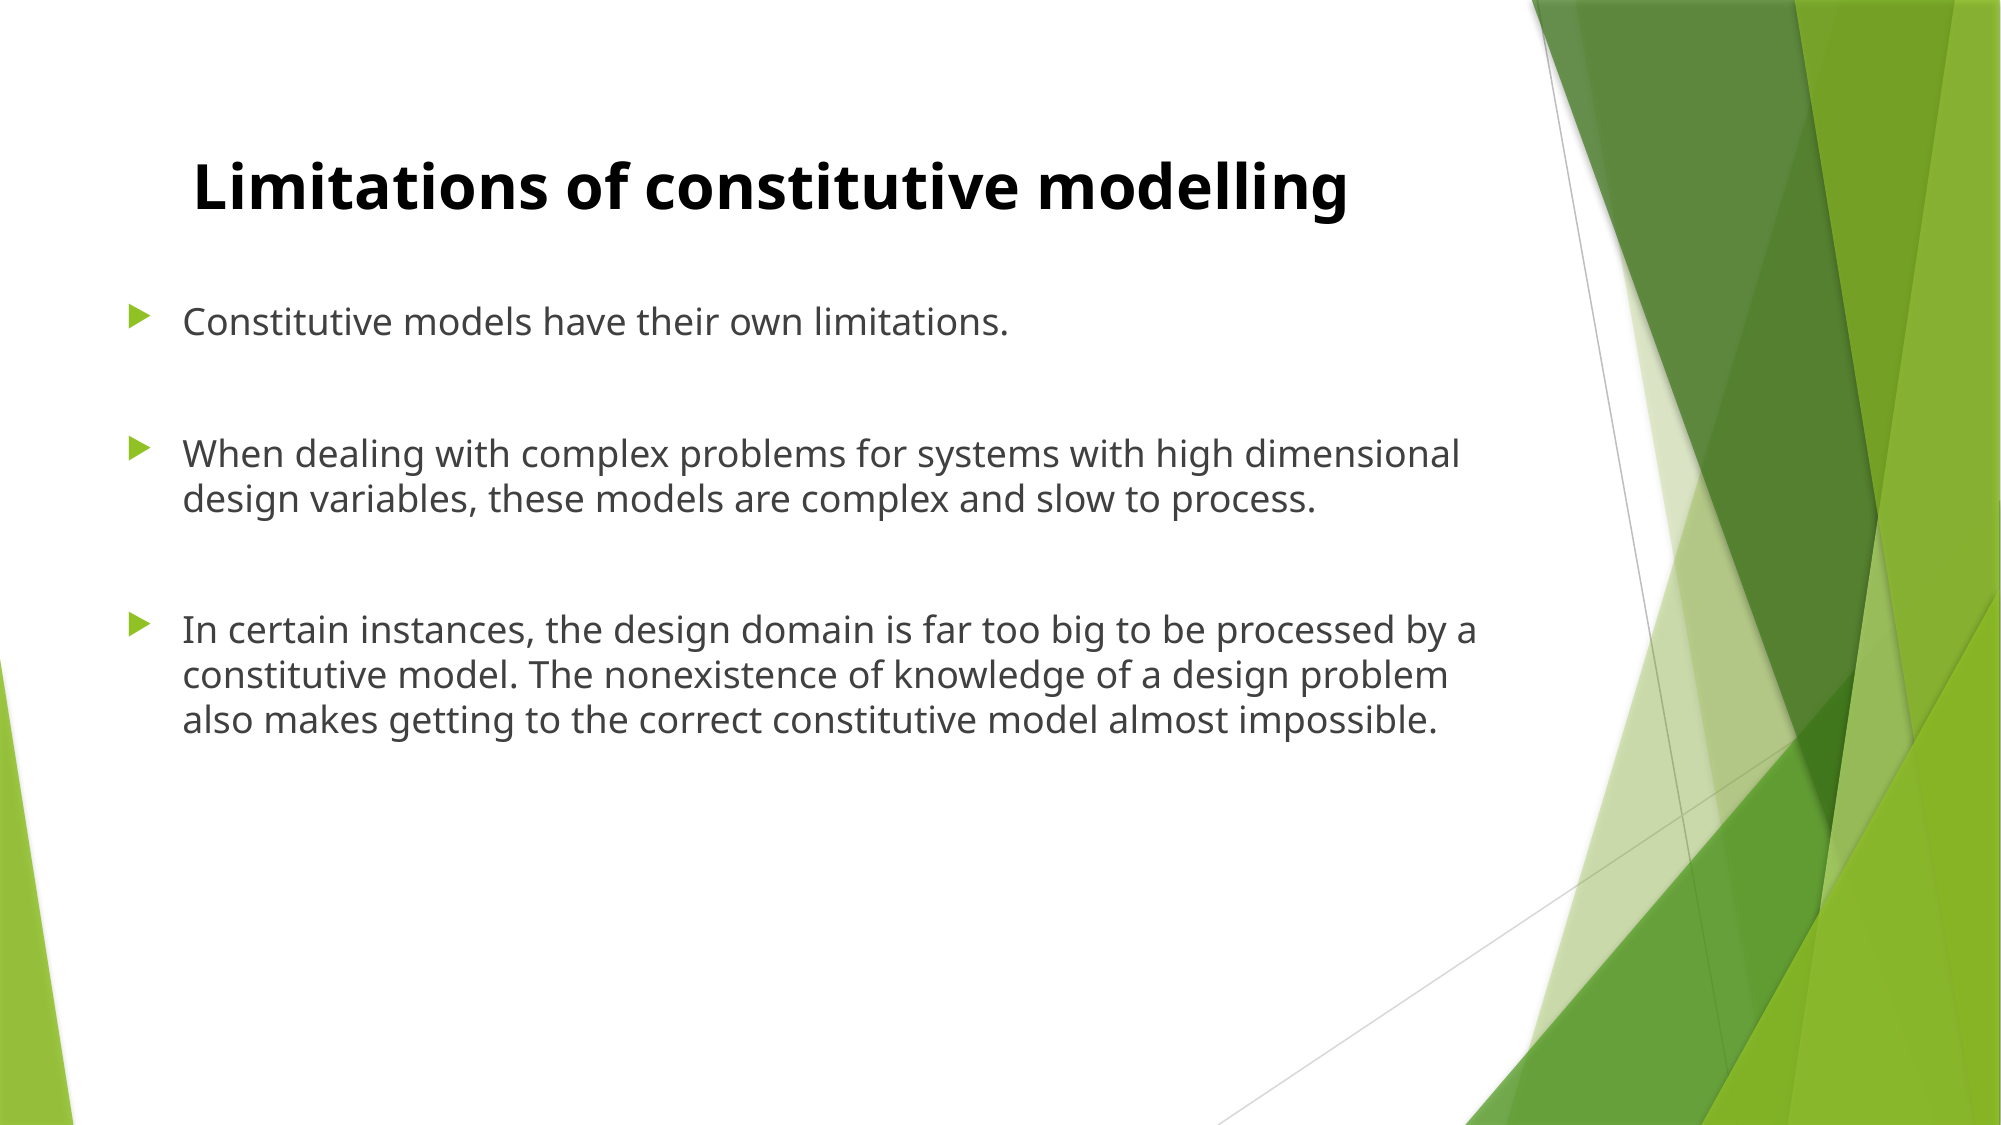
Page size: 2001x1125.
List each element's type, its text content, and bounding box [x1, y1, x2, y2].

list Constitutive models have their own limitations. When dealing with complex problems for systems with high dimensional design variables, these models are complex and slow to process. In certain instances, the design domain is far too big to be processed by a constitutive model. The nonexistence of knowledge of a design problem also makes getting to the correct constitutive model almost impossible. [111, 290, 1522, 927]
title Limitations of constitutive modelling [177, 139, 1589, 357]
